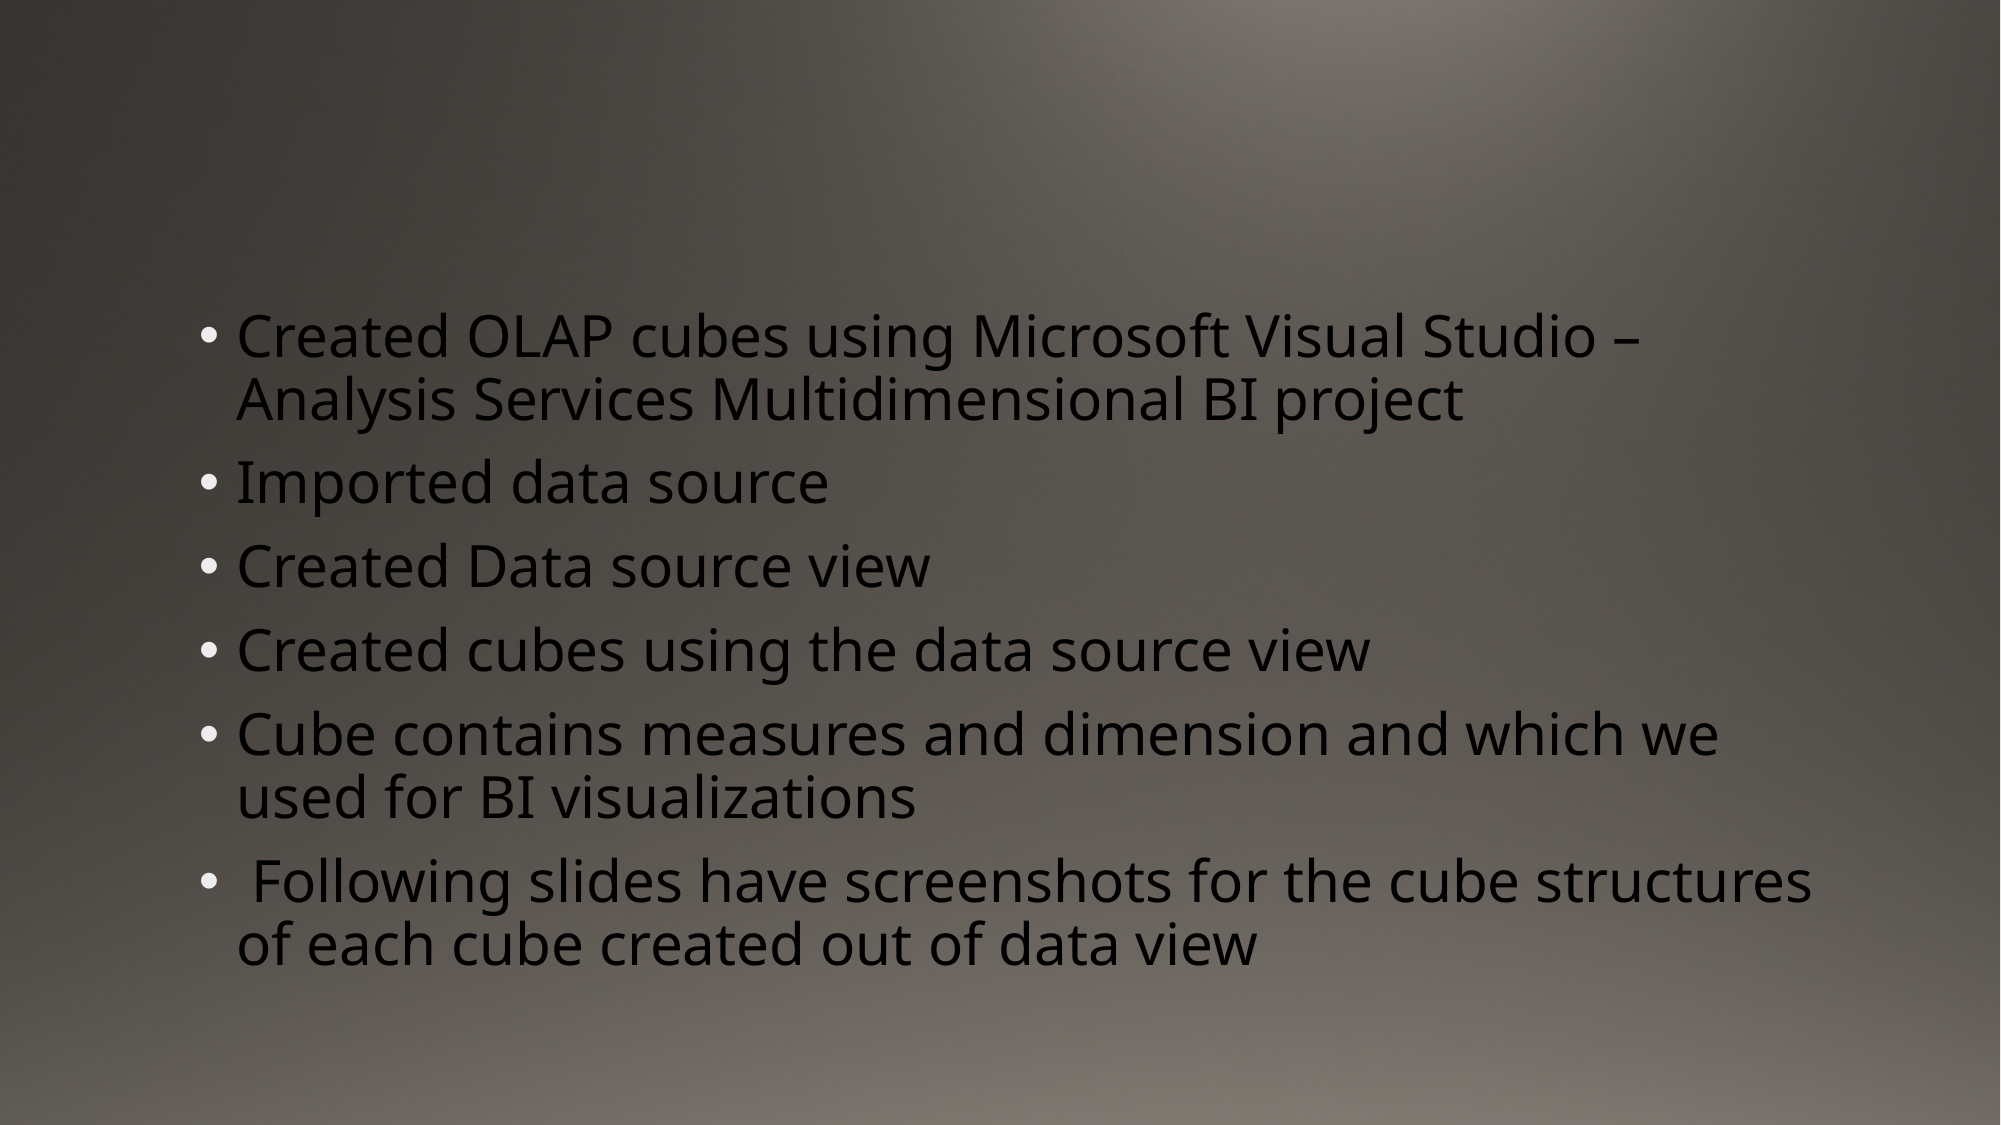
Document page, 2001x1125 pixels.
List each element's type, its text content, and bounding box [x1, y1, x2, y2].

picture [0, 0, 2001, 1125]
list Created OLAP cubes using Microsoft Visual Studio – Analysis Services Multidimensional BI project Imported data source Created Data source view Created cubes using the data source view Cube contains measures and dimension and which we used for BI visualizations Following slides have screenshots for the cube structures of each cube created out of data view [183, 299, 1863, 1014]
